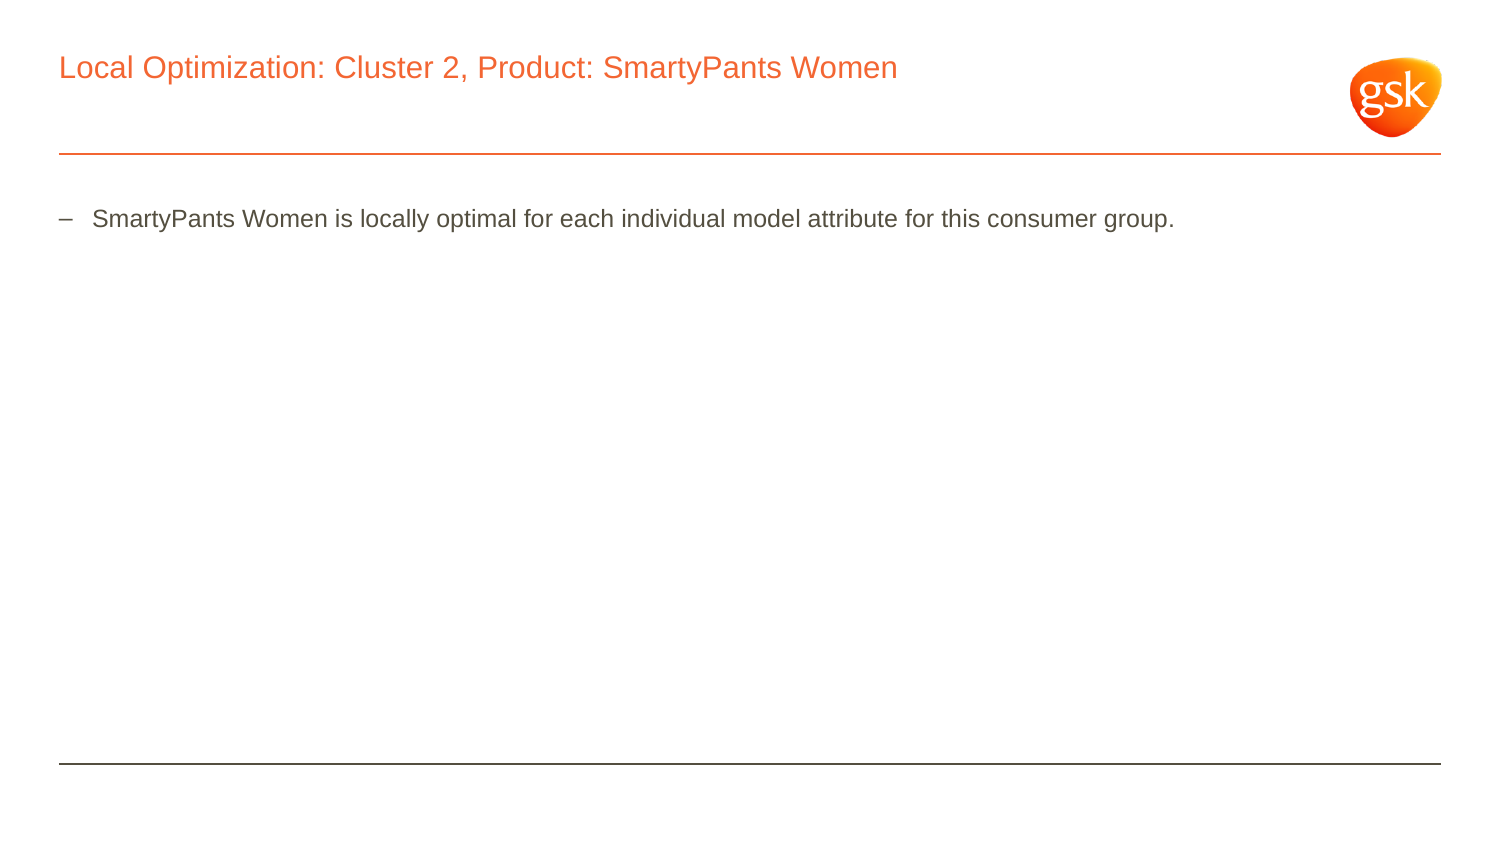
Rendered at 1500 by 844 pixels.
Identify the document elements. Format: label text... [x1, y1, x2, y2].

picture [1333, 38, 1457, 157]
title Local Optimization: Cluster 2, Product: SmartyPants Women [58, 47, 1302, 86]
list SmartyPants Women is locally optimal for each individual model attribute for this consumer group. [58, 195, 1441, 700]
